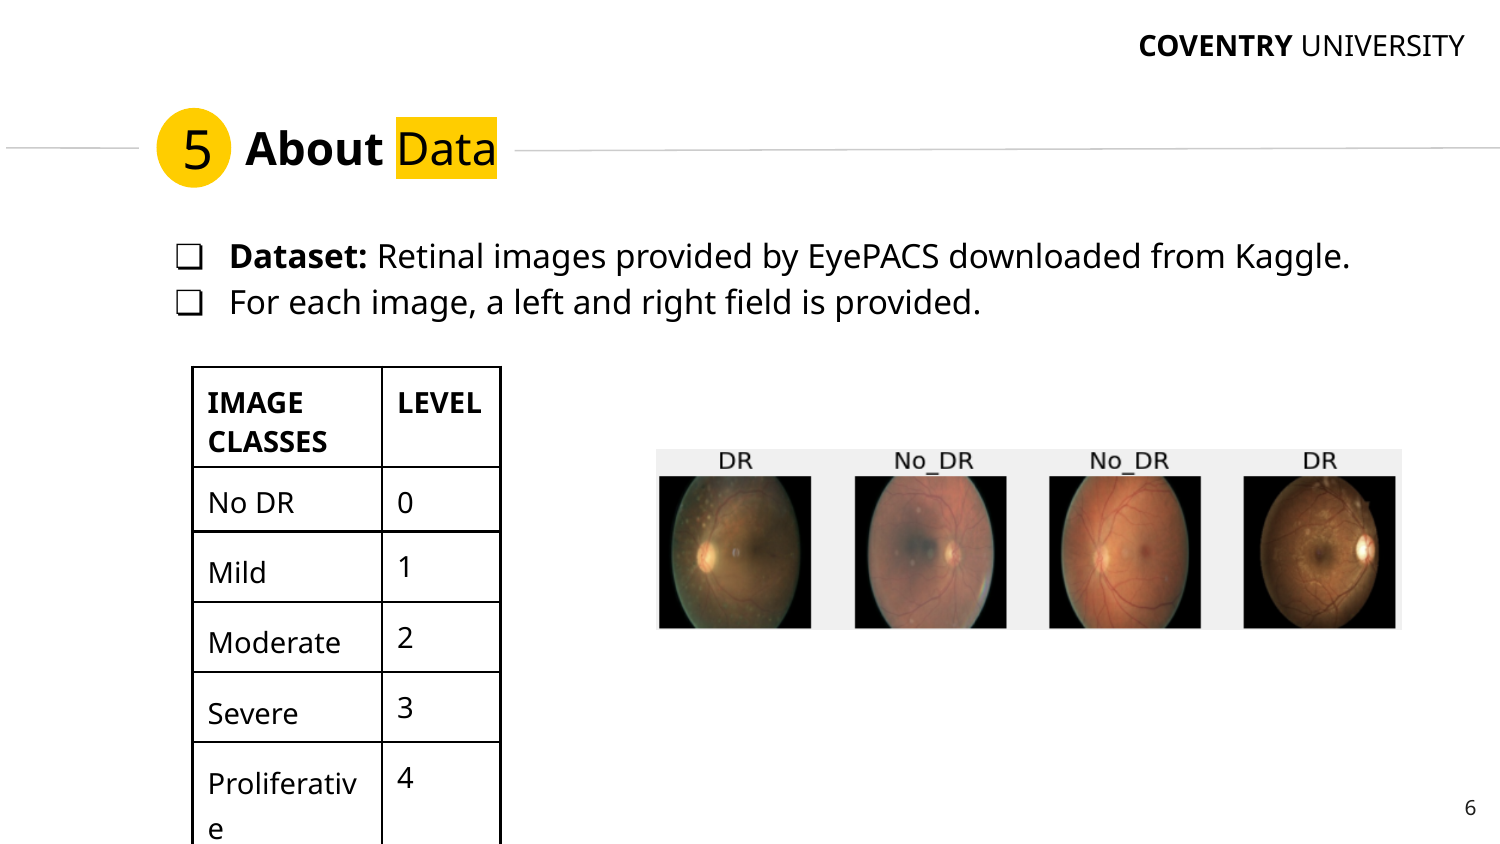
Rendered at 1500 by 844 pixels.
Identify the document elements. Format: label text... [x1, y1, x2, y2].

text_box Dataset: Retinal images provided by EyePACS downloaded from Kaggle. For each image, a left and right field is provided. [138, 220, 1422, 473]
text_box About Data [230, 104, 696, 190]
picture [655, 448, 1402, 630]
table_cell Severe [194, 673, 381, 741]
text_box COVENTRY UNIVERSITY [1123, 12, 1500, 78]
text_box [514, 147, 1500, 151]
table_cell Mild [194, 533, 381, 601]
table_cell No DR [194, 468, 381, 530]
table_cell 2 [383, 603, 499, 671]
table_cell Moderate [194, 603, 381, 671]
text_box 5 [157, 108, 231, 187]
table_cell 3 [383, 673, 499, 741]
table_header IMAGE CLASSES [194, 368, 381, 466]
slide_number ‹#› [1401, 779, 1492, 844]
table_cell 4 [383, 743, 499, 844]
table_header LEVEL [383, 368, 499, 466]
table_cell 0 [383, 468, 499, 530]
table_cell 1 [383, 533, 499, 601]
table_cell Proliferative [194, 743, 381, 844]
